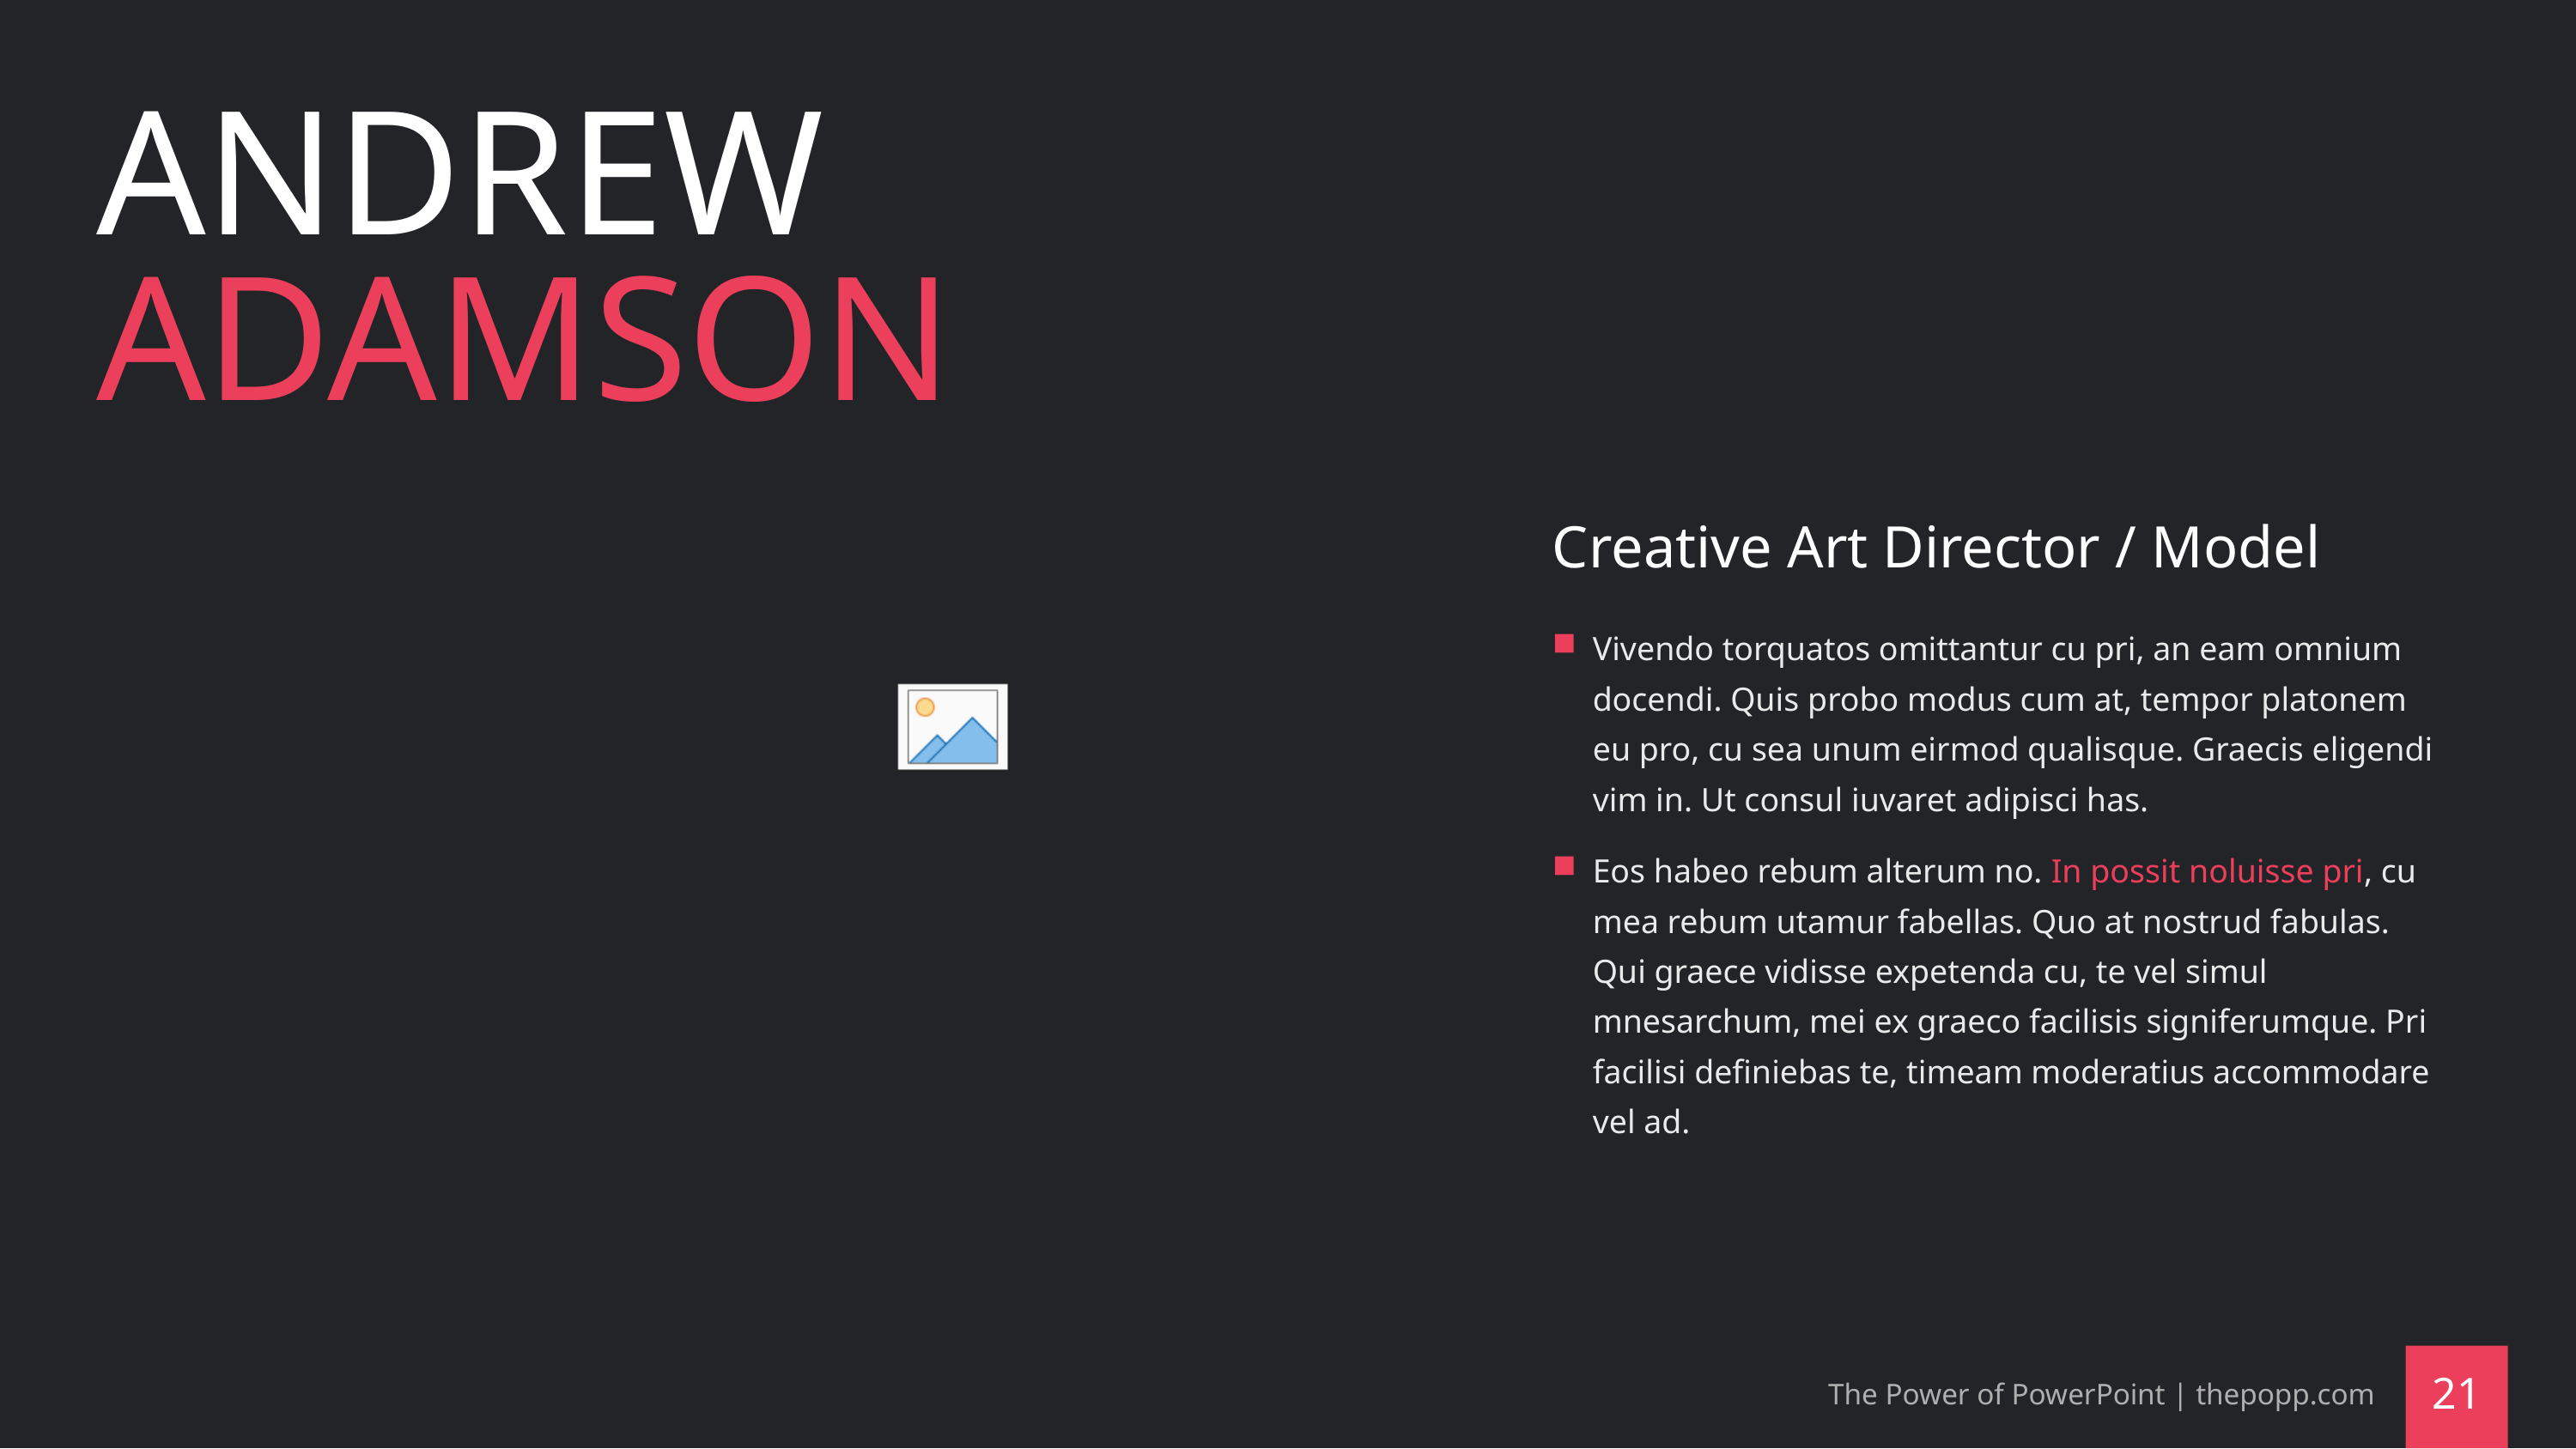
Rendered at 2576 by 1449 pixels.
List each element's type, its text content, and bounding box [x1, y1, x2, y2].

slide_number 21 [2404, 1356, 2509, 1434]
list Vivendo torquatos omittantur cu pri, an eam omnium docendi. Quis probo modus cum at, tempor platonem eu pro, cu sea unum eirmod qualisque. Graecis eligendi vim in. Ut consul iuvaret adipisci has. Eos habeo rebum alterum no. In possit noluisse pri, cu mea rebum utamur fabellas. Quo at nostrud fabulas. Qui graece vidisse expetenda cu, te vel simul mnesarchum, mei ex graeco facilisis signiferumque. Pri facilisi definiebas te, timeam moderatius accommodare vel ad. [1539, 611, 2455, 1219]
title ANDREW ADAMSON [83, 96, 422, 728]
list Creative Art Director / Model [1539, 483, 2455, 611]
picture [422, 6, 1484, 1449]
footer The Power of PowerPoint | thepopp.com [1519, 1356, 2389, 1434]
